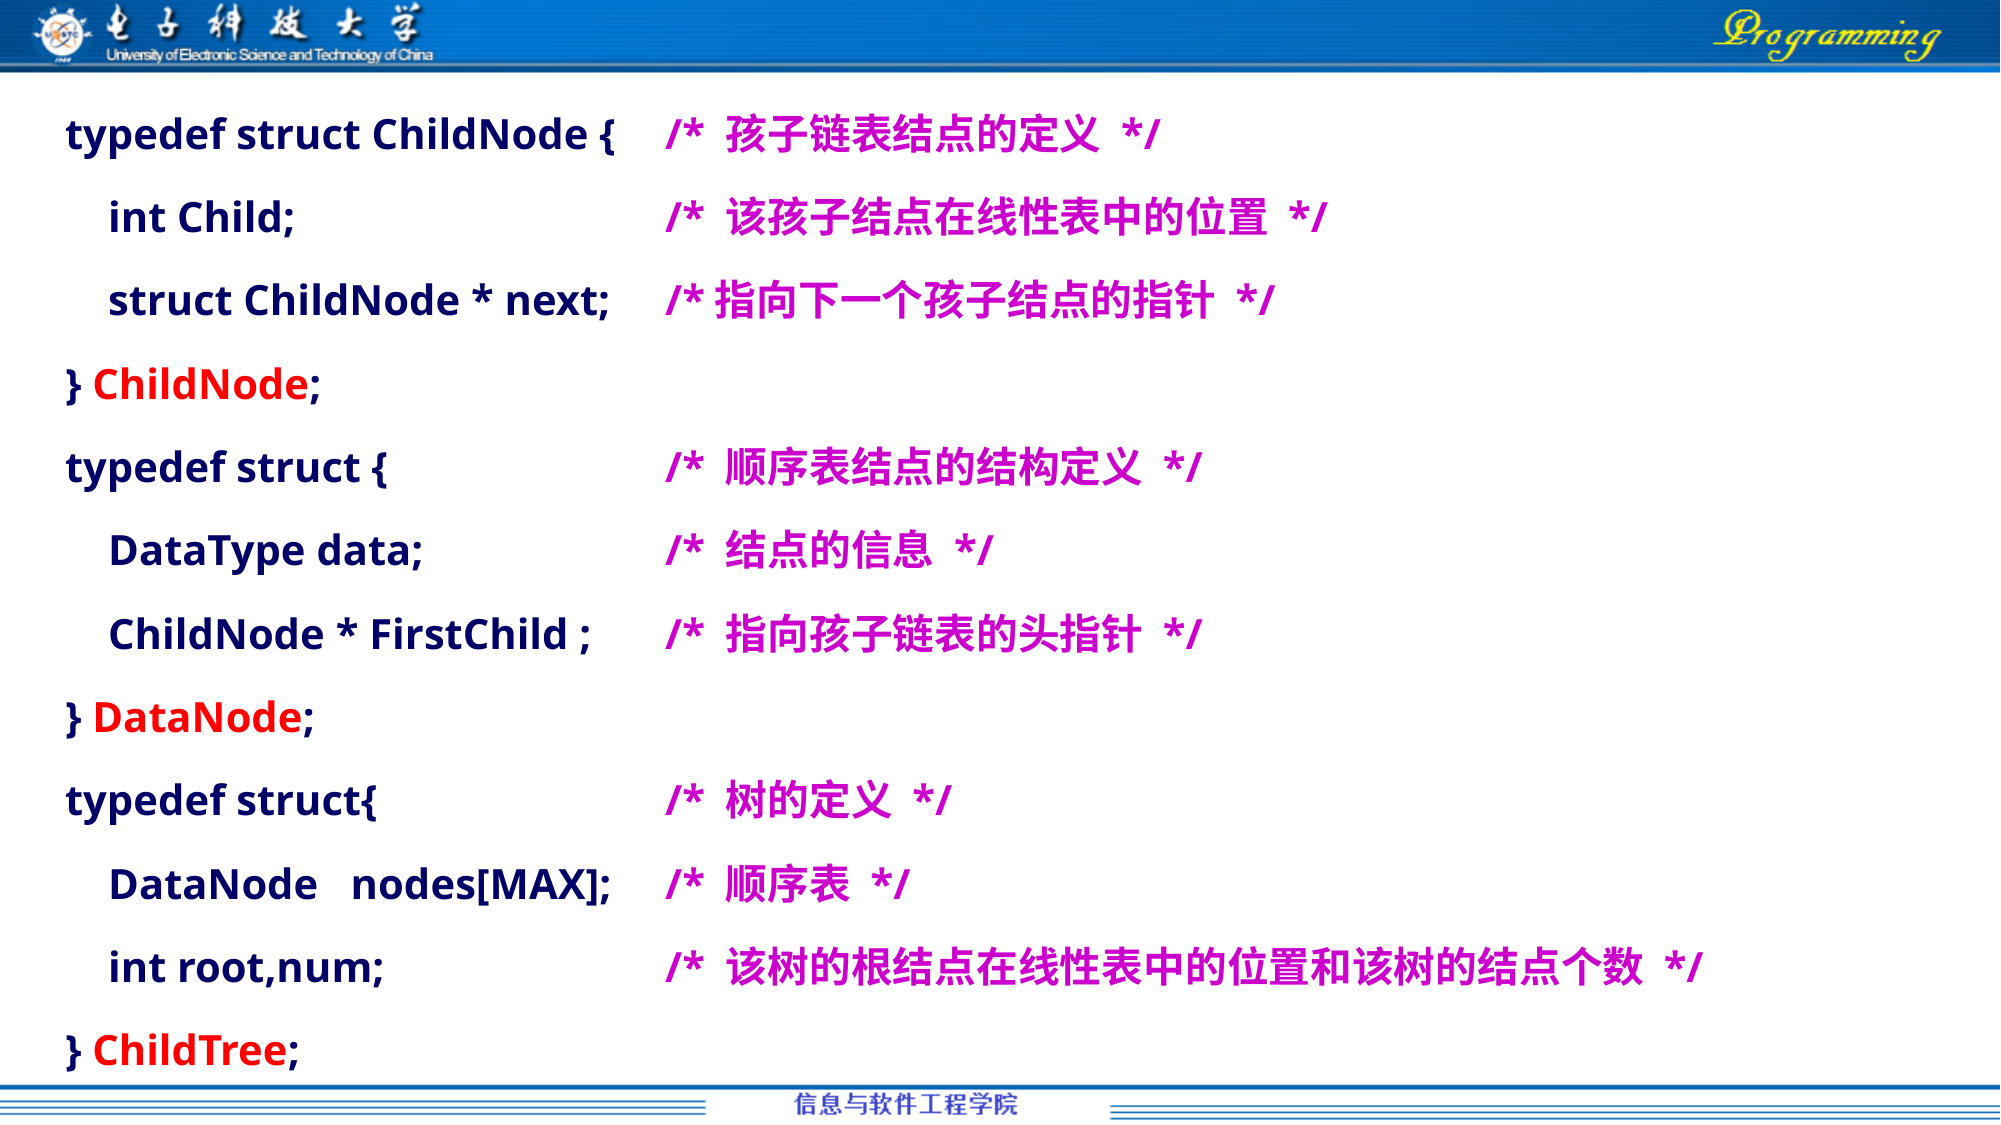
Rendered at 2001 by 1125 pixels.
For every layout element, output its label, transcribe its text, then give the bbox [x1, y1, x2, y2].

picture [0, 0, 2000, 1125]
list typedef struct ChildNode { /* 孩子链表结点的定义 */ int Child; /* 该孩子结点在线性表中的位置 */ struct ChildNode * next; /*指向下一个孩子结点的指针 */ } ChildNode; typedef struct { /* 顺序表结点的结构定义 */ DataType data; /* 结点的信息 */ ChildNode * FirstChild ; /* 指向孩子链表的头指针 */ } DataNode; typedef struct{ /* 树的定义 */ DataNode nodes[MAX]; /* 顺序表 */ int root,num; /* 该树的根结点在线性表中的位置和该树的结点个数 */ } ChildTree; [50, 75, 1950, 1075]
